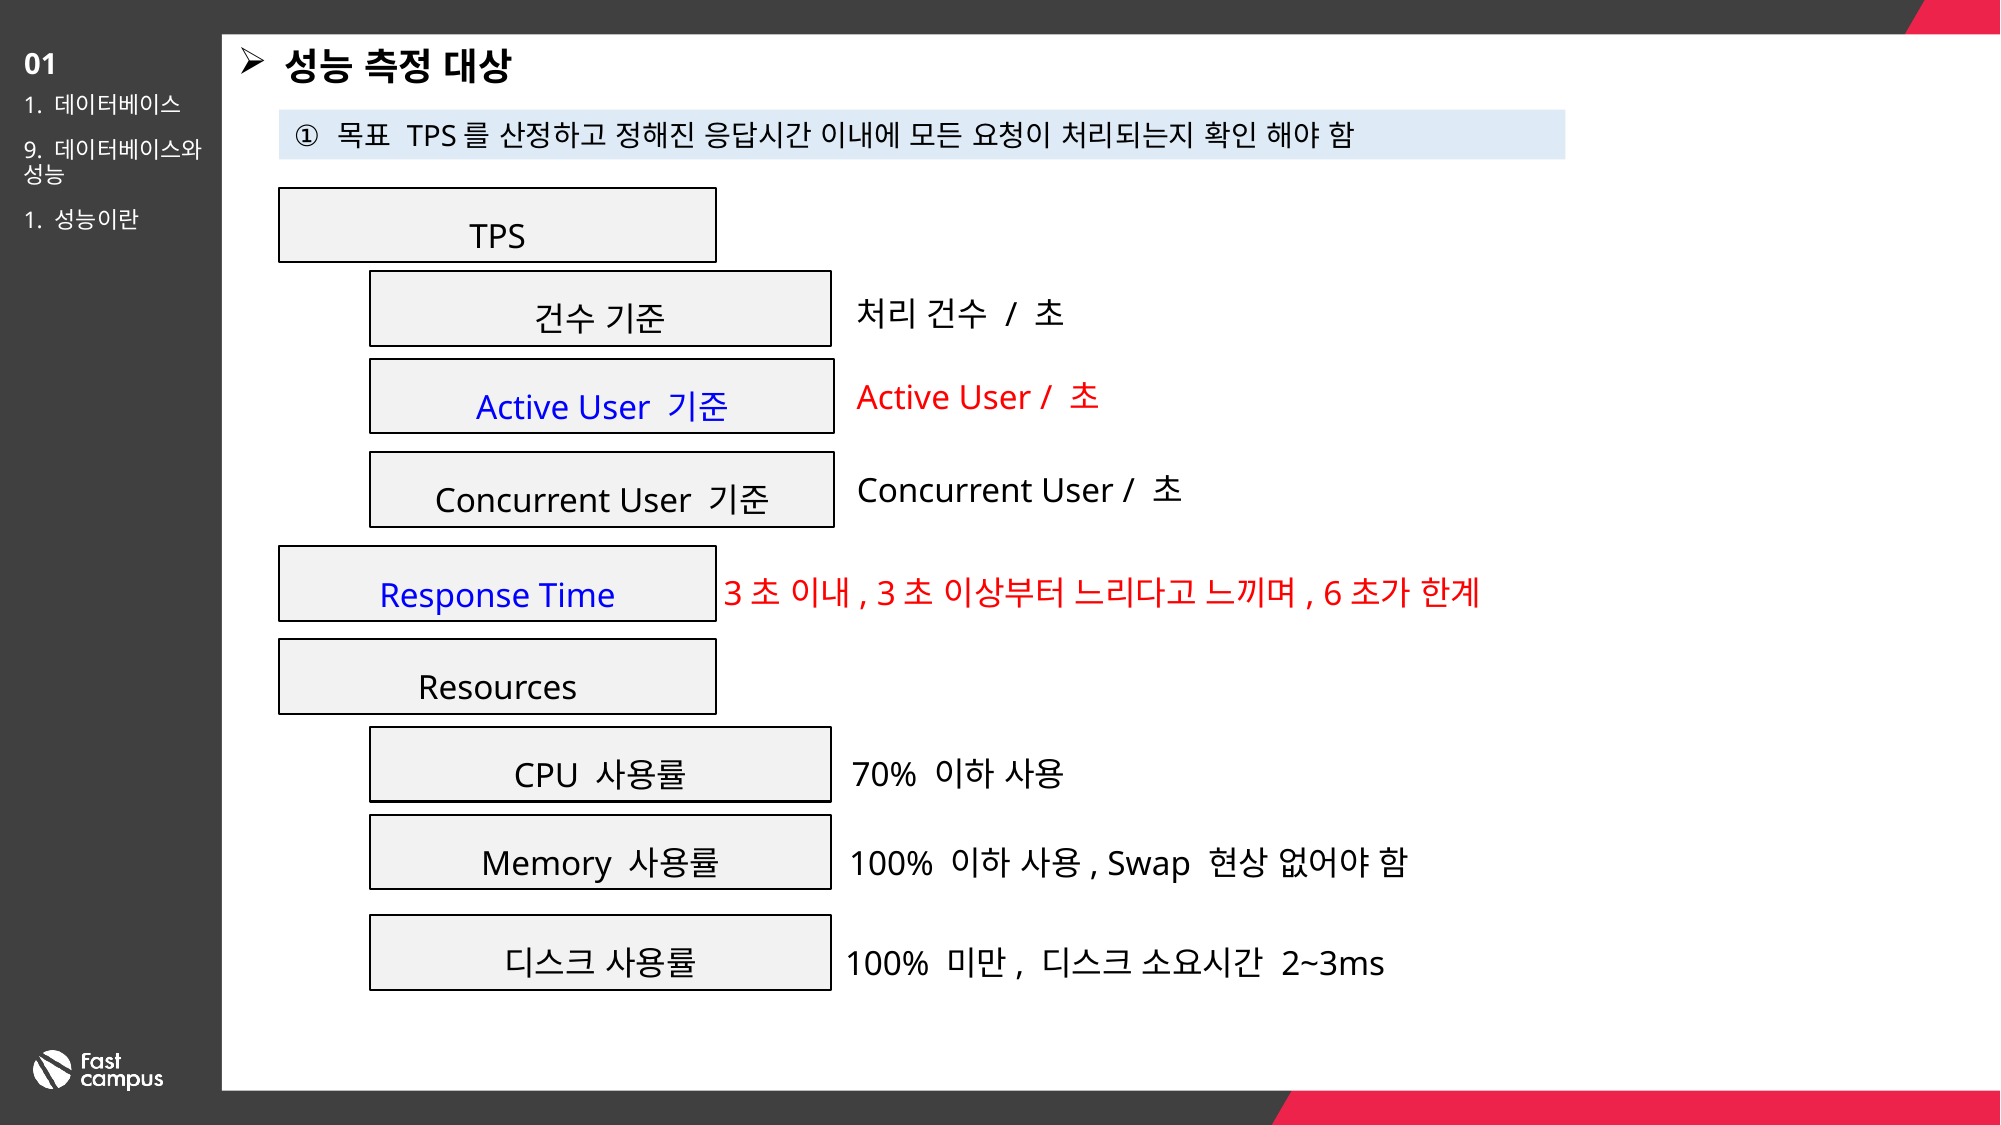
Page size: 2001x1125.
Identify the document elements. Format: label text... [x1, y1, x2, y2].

text_box Concurrent User / 초 [842, 441, 1198, 517]
text_box 건수 기준 [370, 271, 831, 346]
text_box Active User / 초 [841, 348, 1115, 423]
list 1. 데이터베이스 9. 데이터베이스와 성능 1. 성능이란 [8, 86, 229, 291]
text_box 100% 이하 사용, Swap 현상 없어야 함 [834, 814, 1425, 890]
text_box Memory 사용률 [370, 814, 831, 890]
text_box TPS [279, 187, 717, 263]
text_box 목표 TPS를 산정하고 정해진 응답시간 이내에 모든 요청이 처리되는지 확인 해야 함 [279, 109, 1566, 160]
list 01 [9, 41, 223, 86]
text_box 처리 건수 / 초 [841, 265, 1080, 340]
text_box Concurrent User 기준 [370, 452, 835, 527]
picture [33, 1050, 163, 1091]
text_box Response Time [279, 546, 717, 622]
text_box Resources [279, 639, 717, 714]
text_box 디스크 사용률 [370, 915, 830, 990]
text_box 3초 이내, 3초 이상부터 느리다고 느끼며, 6초가 한계 [708, 544, 1497, 619]
text_box 100% 미만, 디스크 소요시간 2~3ms [830, 915, 1400, 990]
text_box 70% 이하 사용 [836, 726, 1081, 801]
text_box Active User 기준 [370, 358, 835, 434]
text_box CPU 사용률 [370, 726, 831, 802]
text_box 성능 측정 대상 [223, 35, 528, 96]
